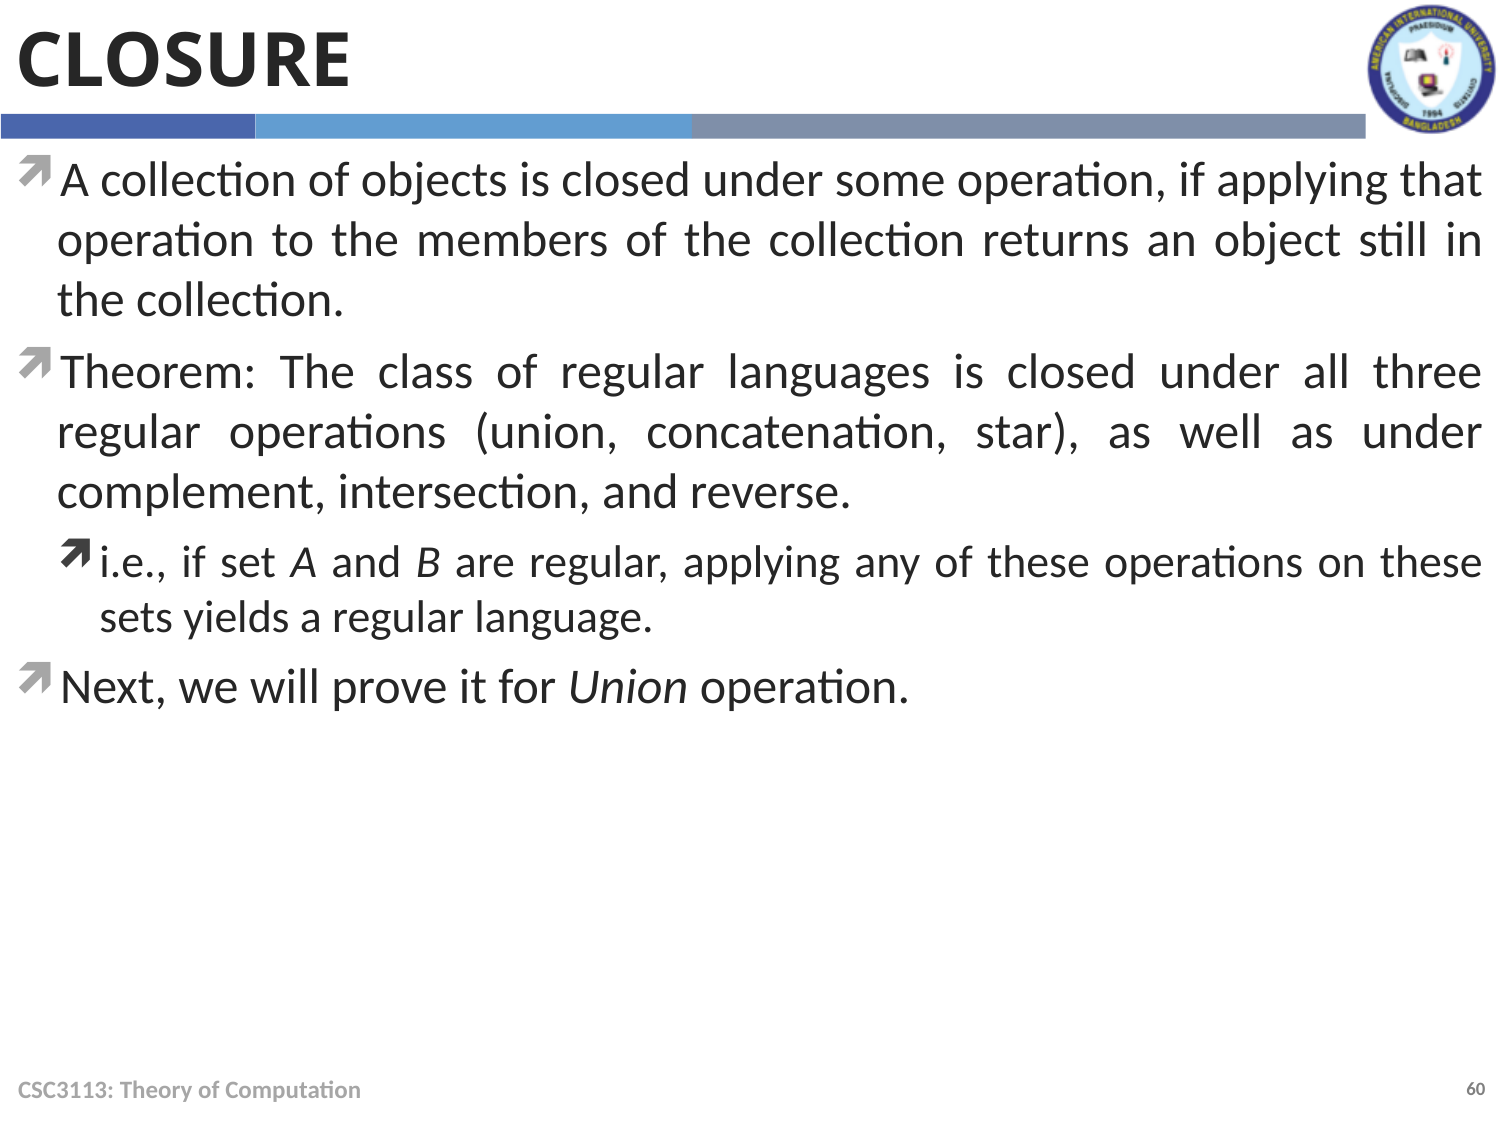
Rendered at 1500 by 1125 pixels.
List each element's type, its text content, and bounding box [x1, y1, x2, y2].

list Closure [0, 0, 1366, 114]
list A collection of objects is closed under some operation, if applying that operation to the members of the collection returns an object still in the collection. Theorem: The class of regular languages is closed under all three regular operations (union, concatenation, star), as well as under complement, intersection, and reverse. i.e., if set A and B are regular, applying any of these operations on these sets yields a regular language. Next, we will prove it for Union operation. [0, 138, 1499, 1056]
footer CSC3113: Theory of Computation [3, 1058, 1008, 1119]
picture [1365, 2, 1499, 137]
